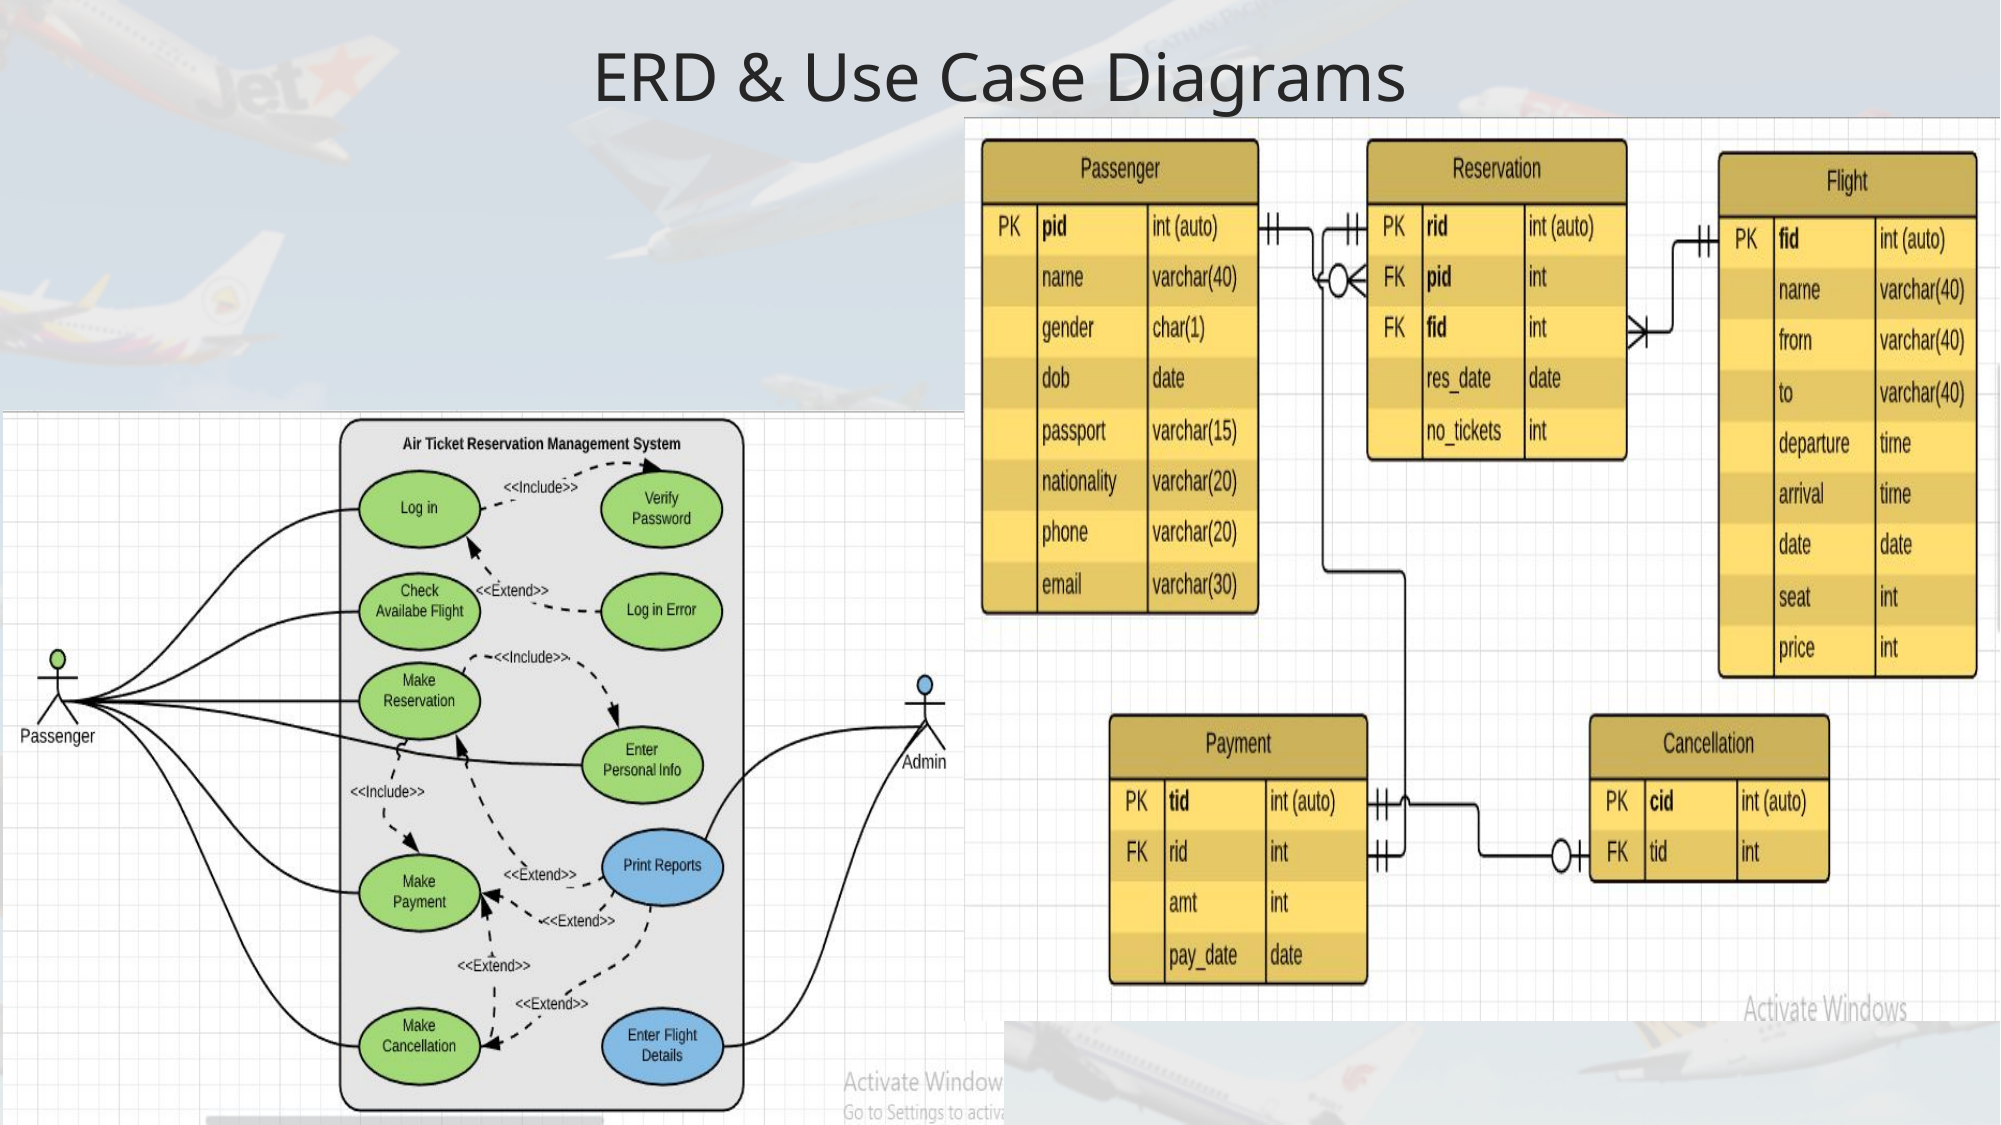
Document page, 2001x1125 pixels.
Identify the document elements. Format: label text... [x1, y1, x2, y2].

title ERD & Use Case Diagrams [174, 17, 1825, 142]
picture [0, 0, 2001, 1125]
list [3, 410, 1004, 1125]
